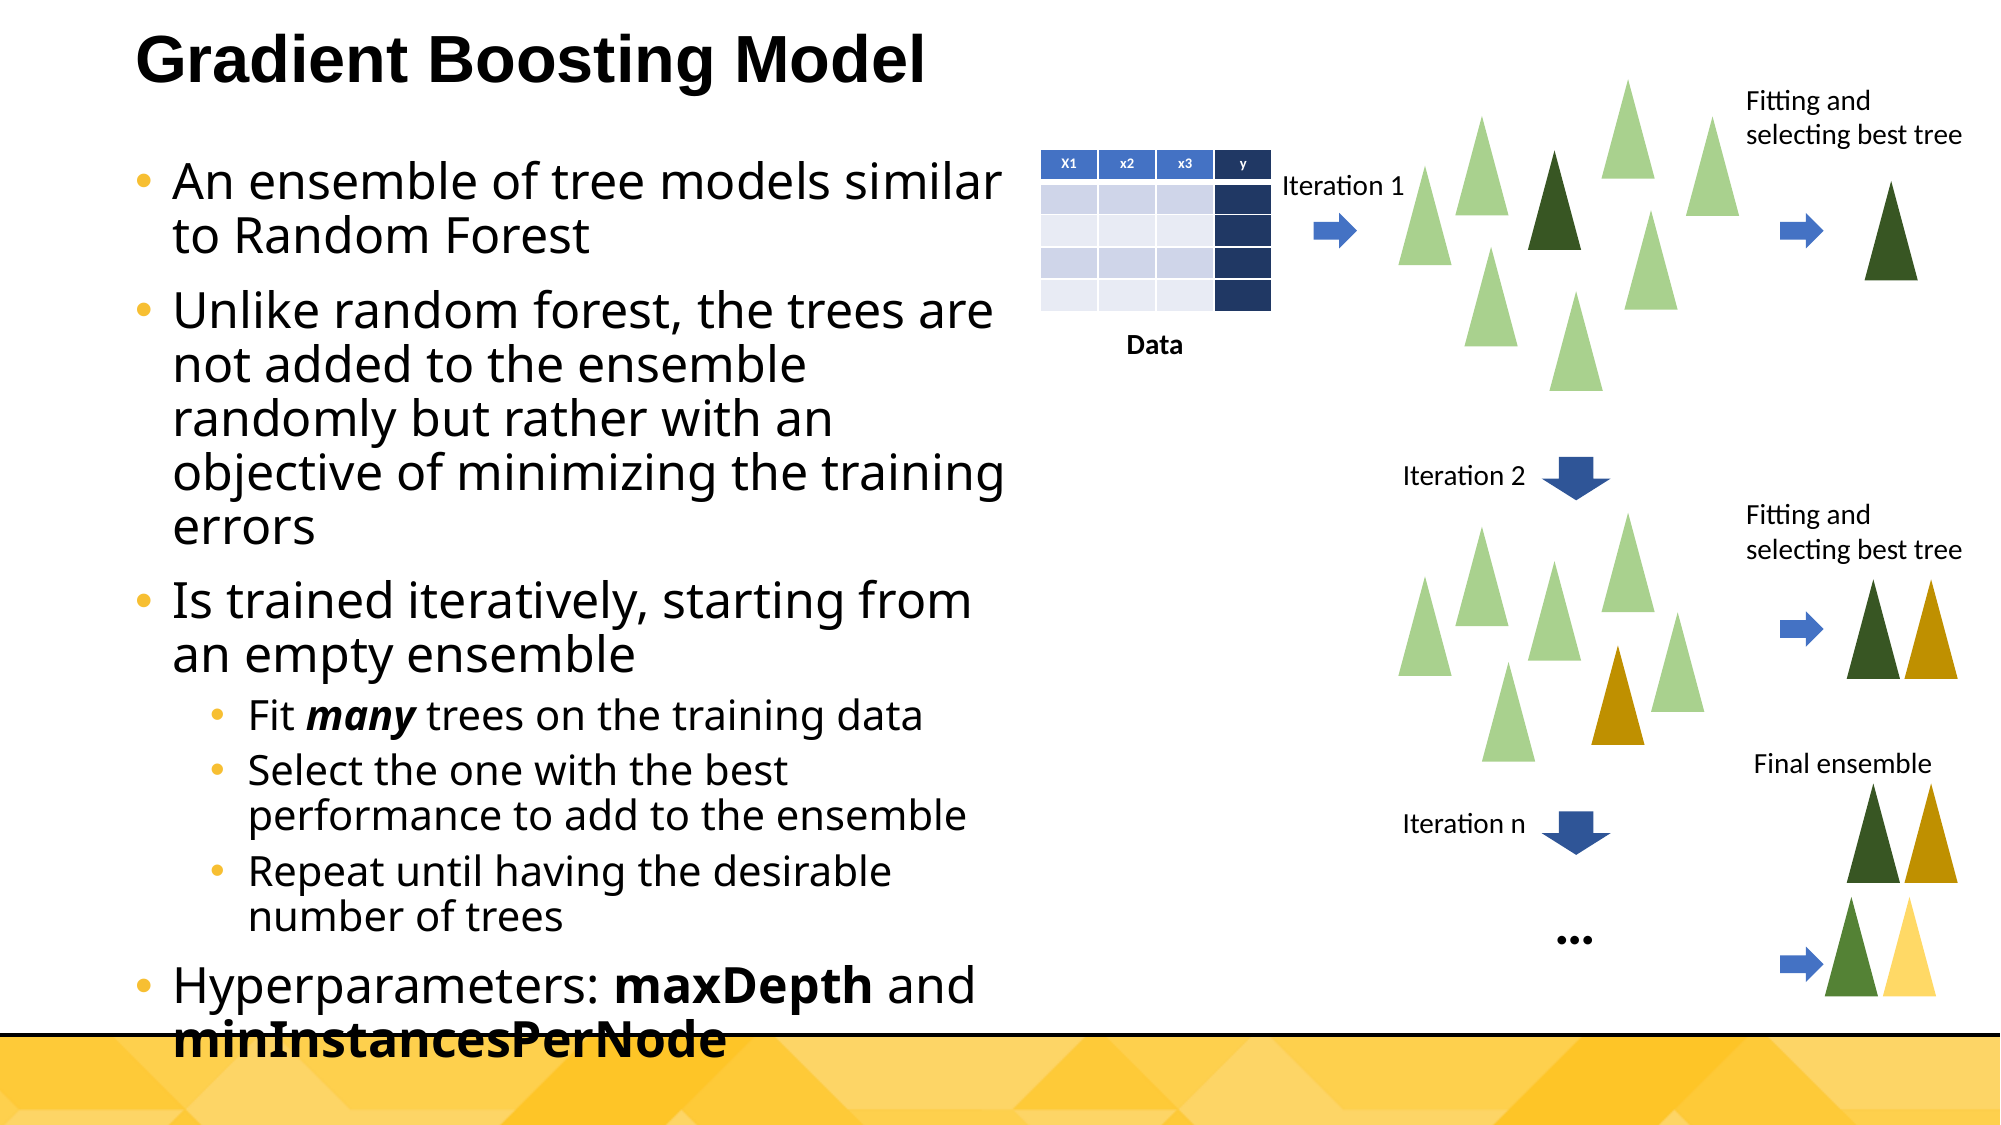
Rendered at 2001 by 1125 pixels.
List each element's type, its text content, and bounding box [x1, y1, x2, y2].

table_cell 003 [240, 1037, 248, 1053]
table_header HSEnglish [638, 1037, 663, 1057]
text_box [1779, 608, 1826, 650]
table_header x3 [1157, 150, 1213, 179]
text_box [1453, 526, 1510, 628]
table_header X1 [1041, 150, 1097, 179]
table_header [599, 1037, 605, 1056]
table_cell [1157, 248, 1213, 278]
table_cell [1215, 280, 1271, 311]
text_box [1548, 290, 1605, 392]
text_box [1845, 787, 1902, 884]
text_box [1541, 810, 1615, 857]
text_box [1453, 115, 1510, 217]
table_cell 003 [210, 1037, 217, 1056]
table_cell 003 [515, 1037, 537, 1056]
text_box [1649, 612, 1706, 713]
table_cell 003 [371, 1037, 394, 1057]
list An ensemble of tree models similar to Random Forest Unlike random forest, the trees are not added to the ensemble randomly but rather with an objective of minimizing the training errors Is trained iteratively, starting from an empty ensemble Fit many trees on the training data Select the one with the best performance to add to the ensemble Repeat until having the desirable number of trees Hyperparameters: maxDepth and minInstancesPerNode [120, 148, 1026, 1006]
text_box Iteration n [271, 1037, 286, 1056]
table_cell 003 [193, 1037, 201, 1056]
text_box [1600, 78, 1657, 180]
table_cell [1099, 280, 1155, 311]
text_box Data [1111, 318, 1199, 368]
text_box Final ensemble [1739, 737, 1994, 787]
table_cell 003 [324, 1037, 343, 1057]
text_box [1312, 210, 1359, 251]
table_cell 003 [310, 1037, 317, 1056]
text_box Iteration 2 [1388, 448, 1541, 499]
table_cell [1215, 185, 1271, 214]
table_cell [1215, 215, 1271, 246]
table_cell [1041, 248, 1097, 278]
table_cell 003 [351, 1037, 366, 1057]
table_cell [1157, 185, 1213, 214]
text_box [1823, 896, 1880, 998]
table_cell [1041, 215, 1097, 246]
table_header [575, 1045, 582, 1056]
text_box [1684, 116, 1741, 217]
table_cell 003 [420, 1037, 427, 1056]
text_box [1779, 944, 1826, 985]
text_box [1480, 661, 1537, 763]
text_box Iteration 1 [1267, 159, 1420, 209]
table_header HSEnglish [701, 1037, 725, 1057]
text_box [1526, 150, 1583, 251]
text_box [1463, 246, 1520, 348]
table_cell 003 [434, 1037, 454, 1057]
table_cell 003 [225, 1037, 232, 1056]
text_box Fitting and selecting best tree [1731, 487, 1986, 573]
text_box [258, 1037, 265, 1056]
table_cell [1157, 280, 1213, 311]
table_cell [1041, 185, 1097, 214]
table_header y [1215, 150, 1271, 179]
text_box Iteration n [1387, 797, 1541, 848]
text_box [1903, 787, 1960, 884]
table_cell [1215, 248, 1271, 278]
table_cell [1099, 185, 1155, 214]
table_cell 003 [575, 1037, 584, 1049]
text_box [1397, 576, 1453, 677]
table_header HSEnglish [610, 1037, 630, 1056]
text_box [1903, 579, 1960, 680]
table_cell 003 [176, 1037, 184, 1056]
table_cell 003 [292, 1037, 300, 1056]
table_cell 003 [489, 1037, 508, 1057]
text_box [1600, 512, 1657, 614]
table_cell 003 [459, 1037, 483, 1057]
text_box [1589, 645, 1646, 746]
text_box [1541, 455, 1615, 502]
text_box … [1540, 878, 1612, 964]
text_box [1397, 165, 1453, 267]
text_box [1623, 209, 1679, 311]
text_box [1779, 210, 1826, 251]
table_header x2 [1099, 150, 1155, 179]
text_box [1881, 896, 1938, 998]
text_box Fitting and selecting best tree [1731, 73, 1986, 159]
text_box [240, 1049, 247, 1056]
table_cell 003 [402, 1037, 410, 1056]
table_cell 003 [545, 1037, 569, 1057]
table_cell [1157, 215, 1213, 246]
table_cell [1099, 248, 1155, 278]
table_header HSEnglish [669, 1037, 693, 1057]
title Gradient Boosting Model [120, 17, 1846, 128]
text_box [1863, 180, 1920, 282]
text_box [1845, 579, 1902, 680]
table_cell [1099, 215, 1155, 246]
text_box [1526, 560, 1583, 662]
table_cell [1041, 280, 1097, 311]
